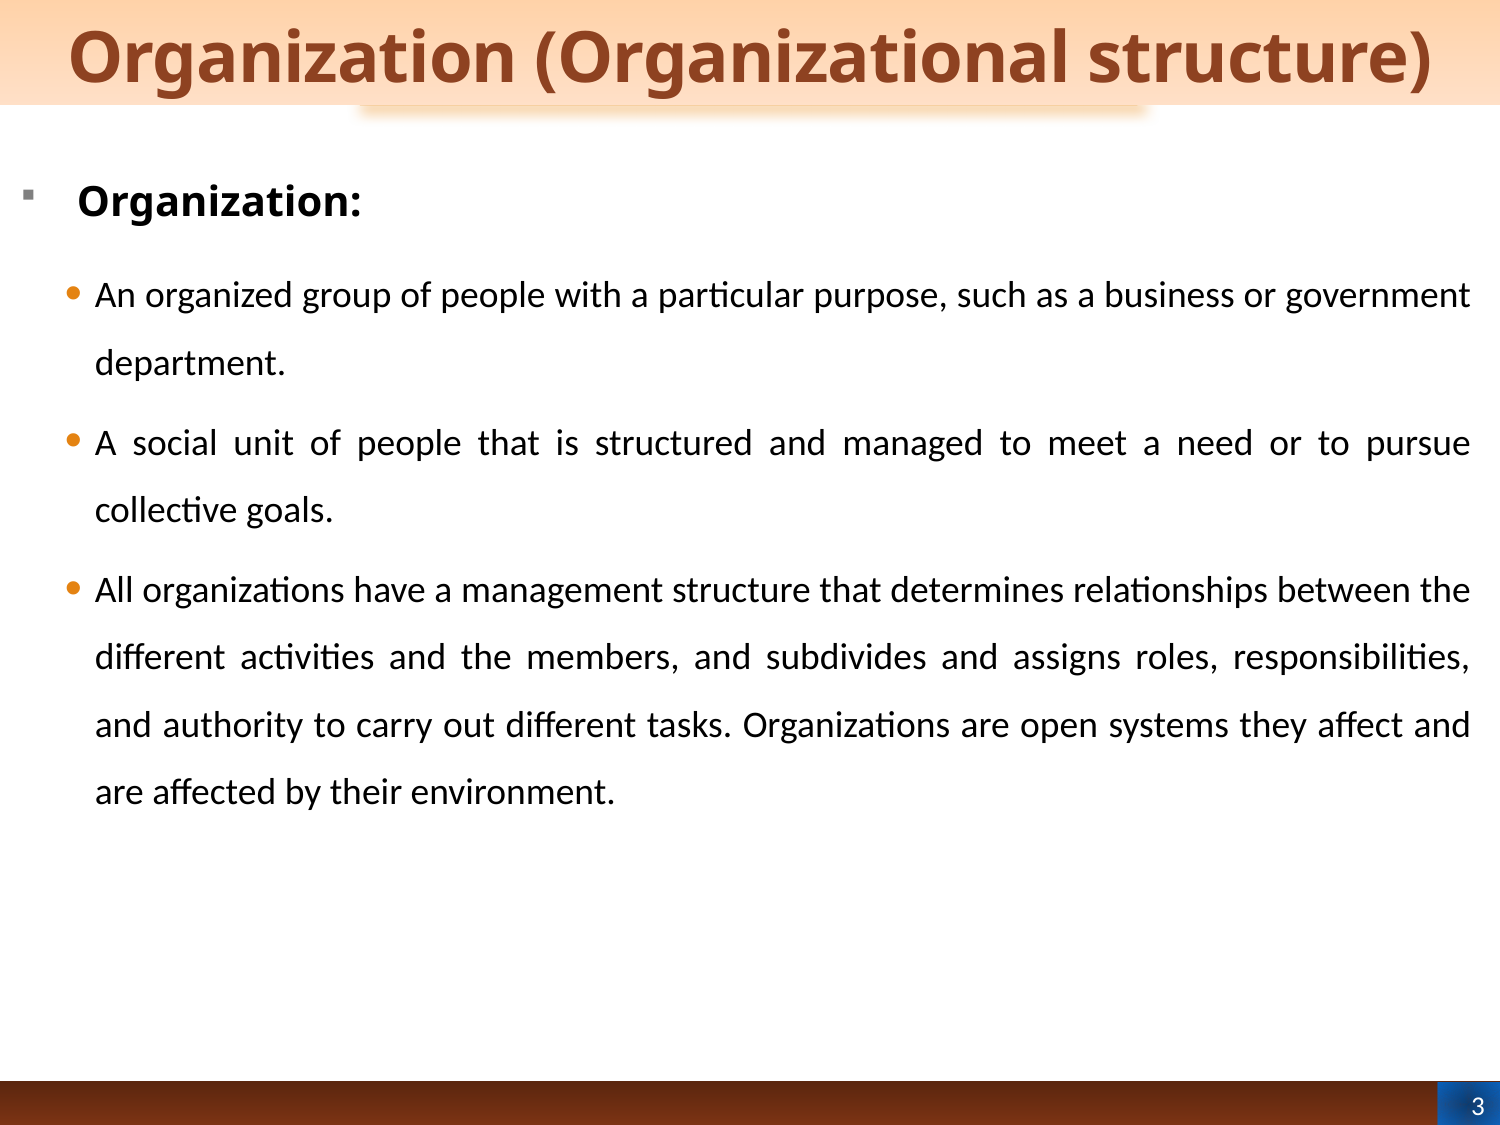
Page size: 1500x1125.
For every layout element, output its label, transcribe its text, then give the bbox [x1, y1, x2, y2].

list Organization: An organized group of people with a particular purpose, such as a business or government department. A social unit of people that is structured and managed to meet a need or to pursue collective goals. All organizations have a management structure that determines relationships between the different activities and the members, and subdivides and assigns roles, responsibilities, and authority to carry out different tasks. Organizations are open systems they affect and are affected by their environment. [5, 141, 1488, 1063]
slide_number 3 [1437, 1082, 1500, 1125]
title Organization (Organizational structure) [0, 0, 1500, 105]
